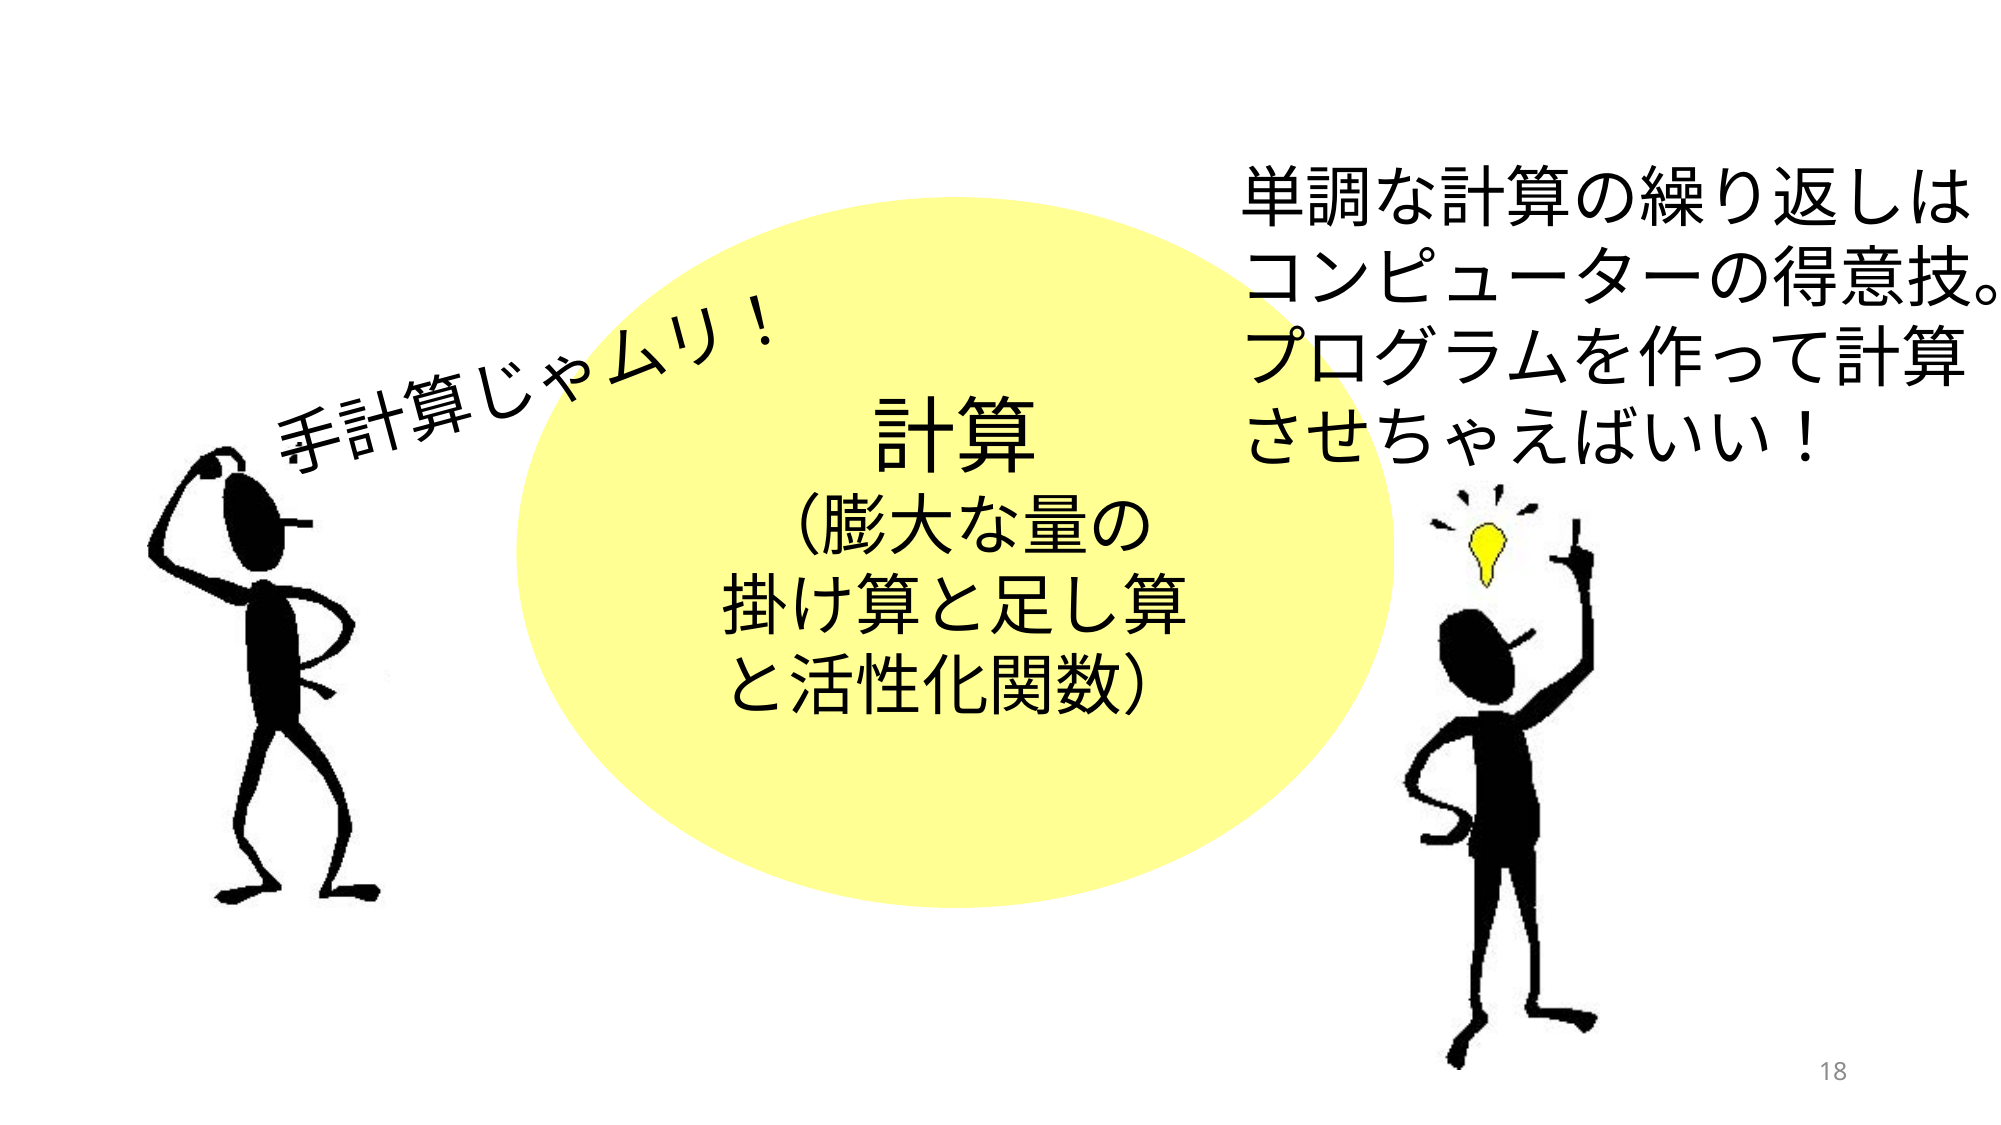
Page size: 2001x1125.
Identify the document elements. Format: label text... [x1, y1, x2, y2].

text_box 単調な計算の繰り返しはコンピューターの得意技。 プログラムを作って計算させちゃえばいい！ [1224, 147, 2000, 483]
picture [1394, 460, 1600, 1070]
text_box 計算 （膨大な量の 掛け算と足し算 と活性化関数） [516, 197, 1394, 908]
picture [147, 442, 390, 909]
slide_number 18 [1412, 1042, 1863, 1103]
text_box 手計算じゃムリ！ [250, 260, 820, 468]
